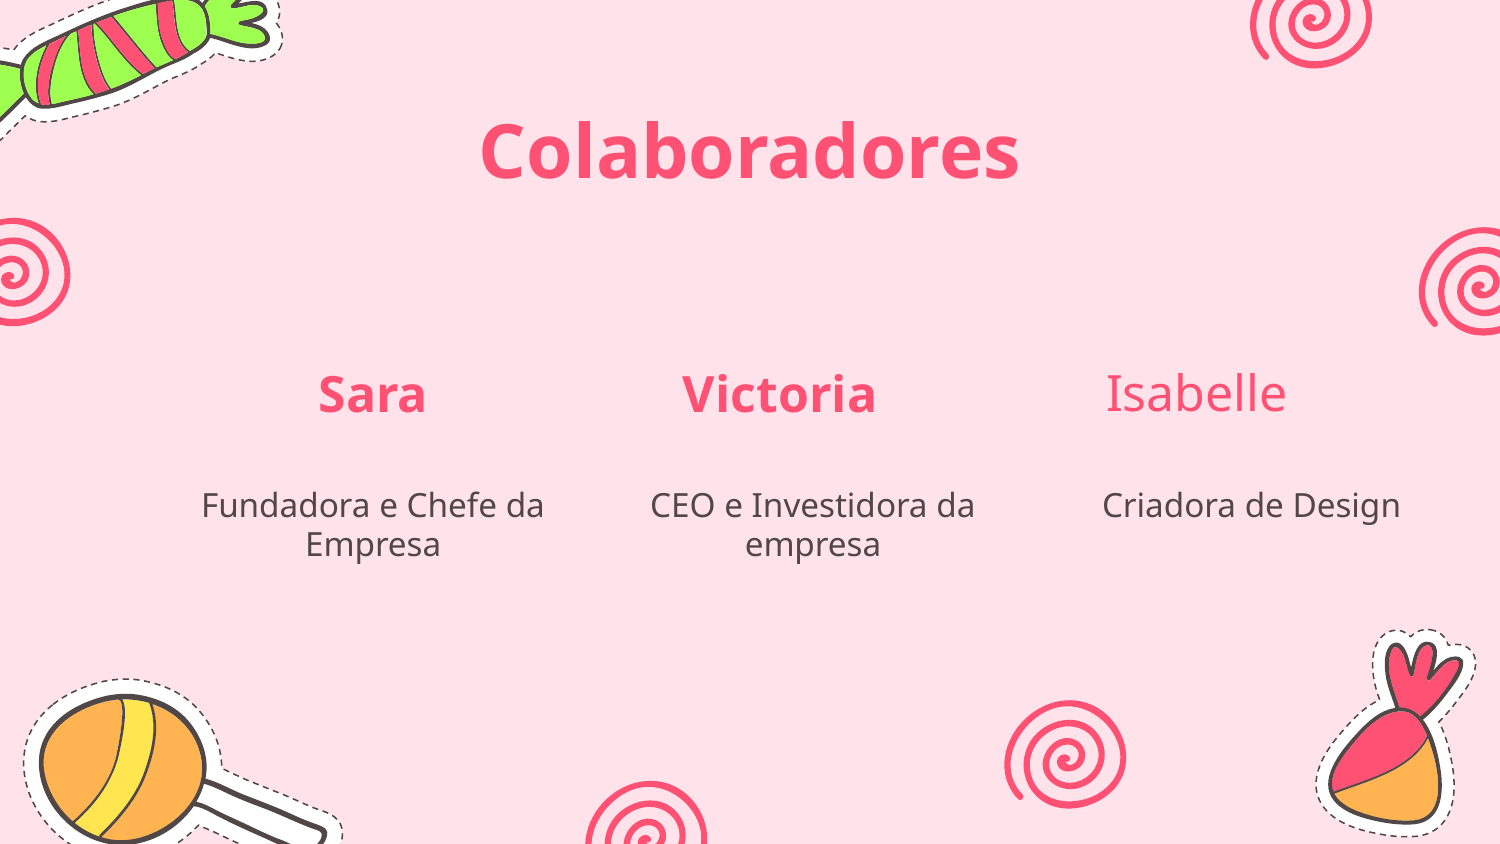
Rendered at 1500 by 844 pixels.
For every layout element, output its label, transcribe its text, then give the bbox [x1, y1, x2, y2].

text_box Criadora de Design [1087, 477, 1417, 532]
subtitle Fundadora e Chefe da Empresa [181, 468, 566, 616]
subtitle Victoria [588, 347, 973, 437]
subtitle CEO e Investidora da empresa [621, 468, 1006, 616]
text_box Isabelle [1091, 354, 1304, 429]
subtitle Sara [181, 347, 566, 437]
title Colaboradores [116, 88, 1383, 197]
